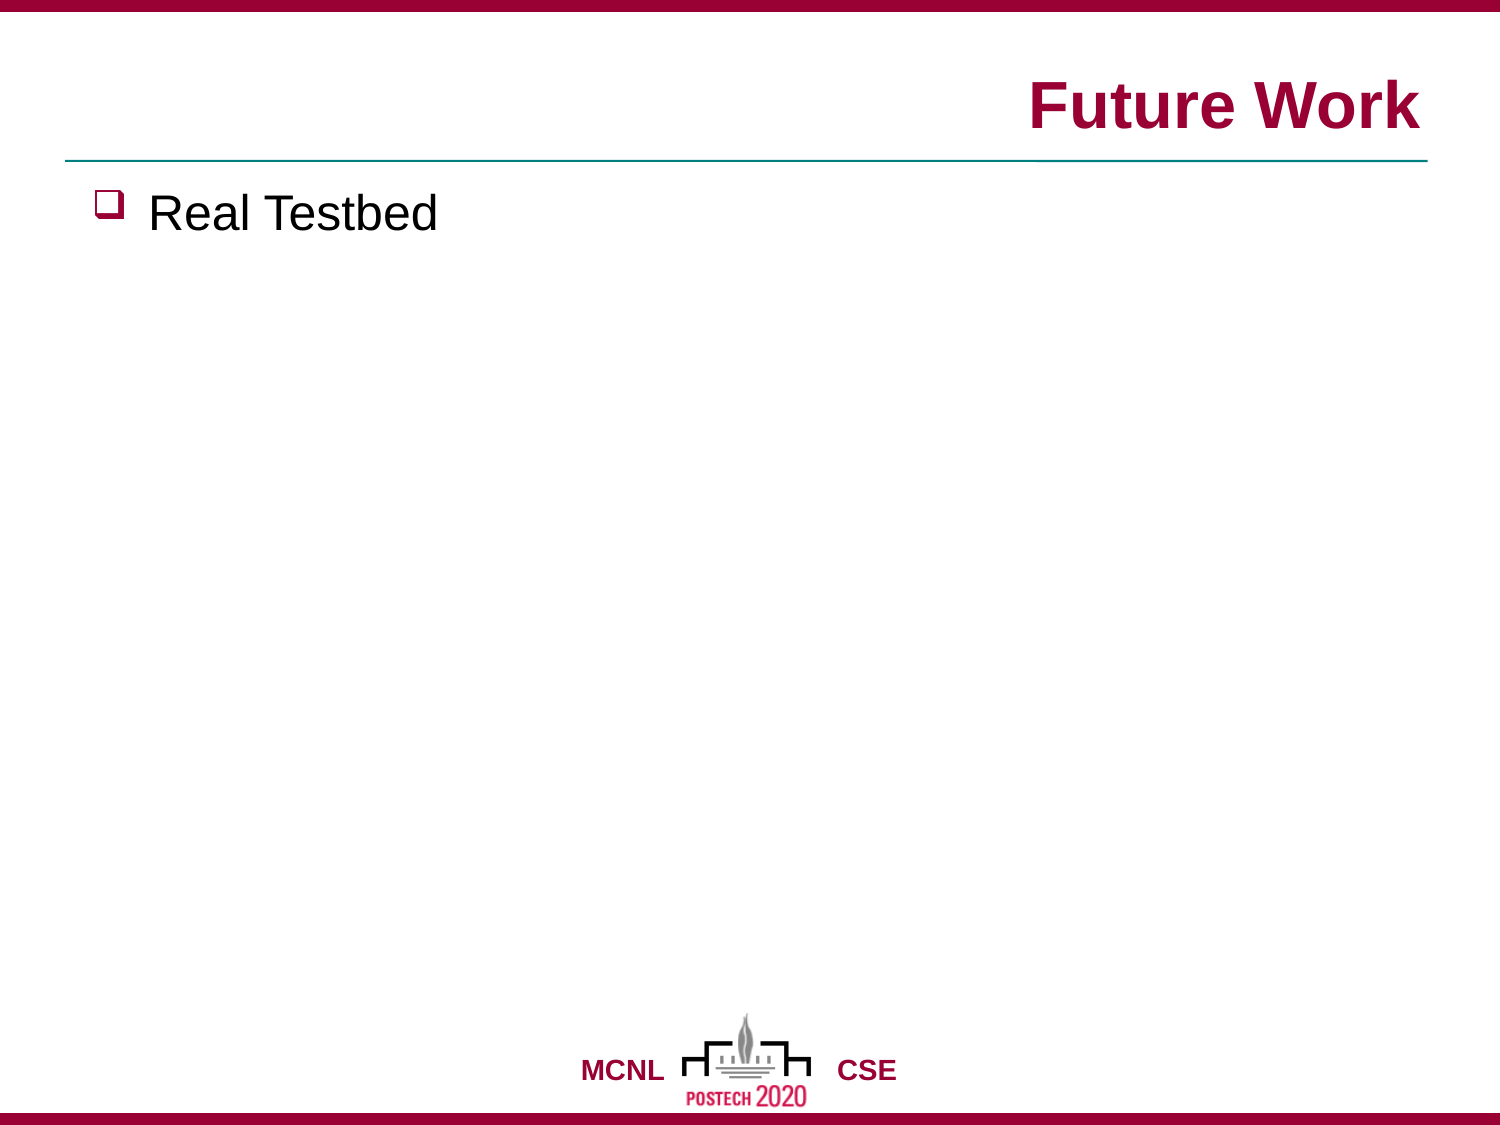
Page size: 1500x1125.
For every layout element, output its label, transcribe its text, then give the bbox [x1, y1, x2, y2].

picture [672, 1024, 820, 1111]
title Future Work [74, 36, 1436, 150]
list Real Testbed [76, 172, 1427, 1024]
